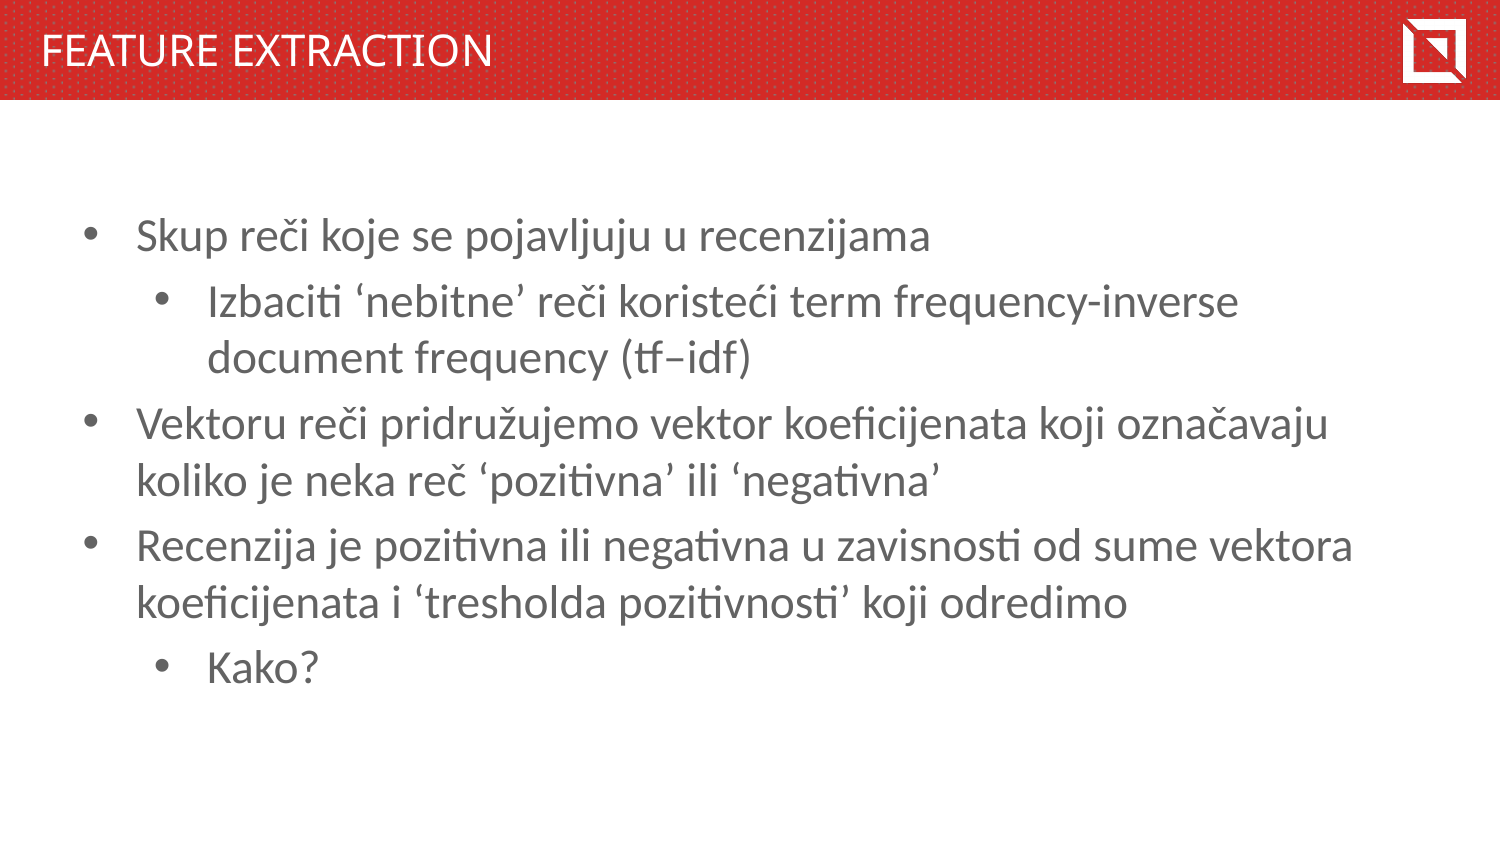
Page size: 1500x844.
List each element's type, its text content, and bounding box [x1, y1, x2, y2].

list Skup reči koje se pojavljuju u recenzijama Izbaciti ‘nebitne’ reči koristeći term frequency-inverse document frequency (tf–idf) Vektoru reči pridružujemo vektor koeficijenata koji označavaju koliko je neka reč ‘pozitivna’ ili ‘negativna’ Recenzija je pozitivna ili negativna u zavisnosti od sume vektora koeficijenata i ‘tresholda pozitivnosti’ koji odredimo Kako? [74, 196, 1426, 755]
title FEATURE EXTRACTION [32, 0, 1335, 99]
picture [0, 0, 1500, 100]
